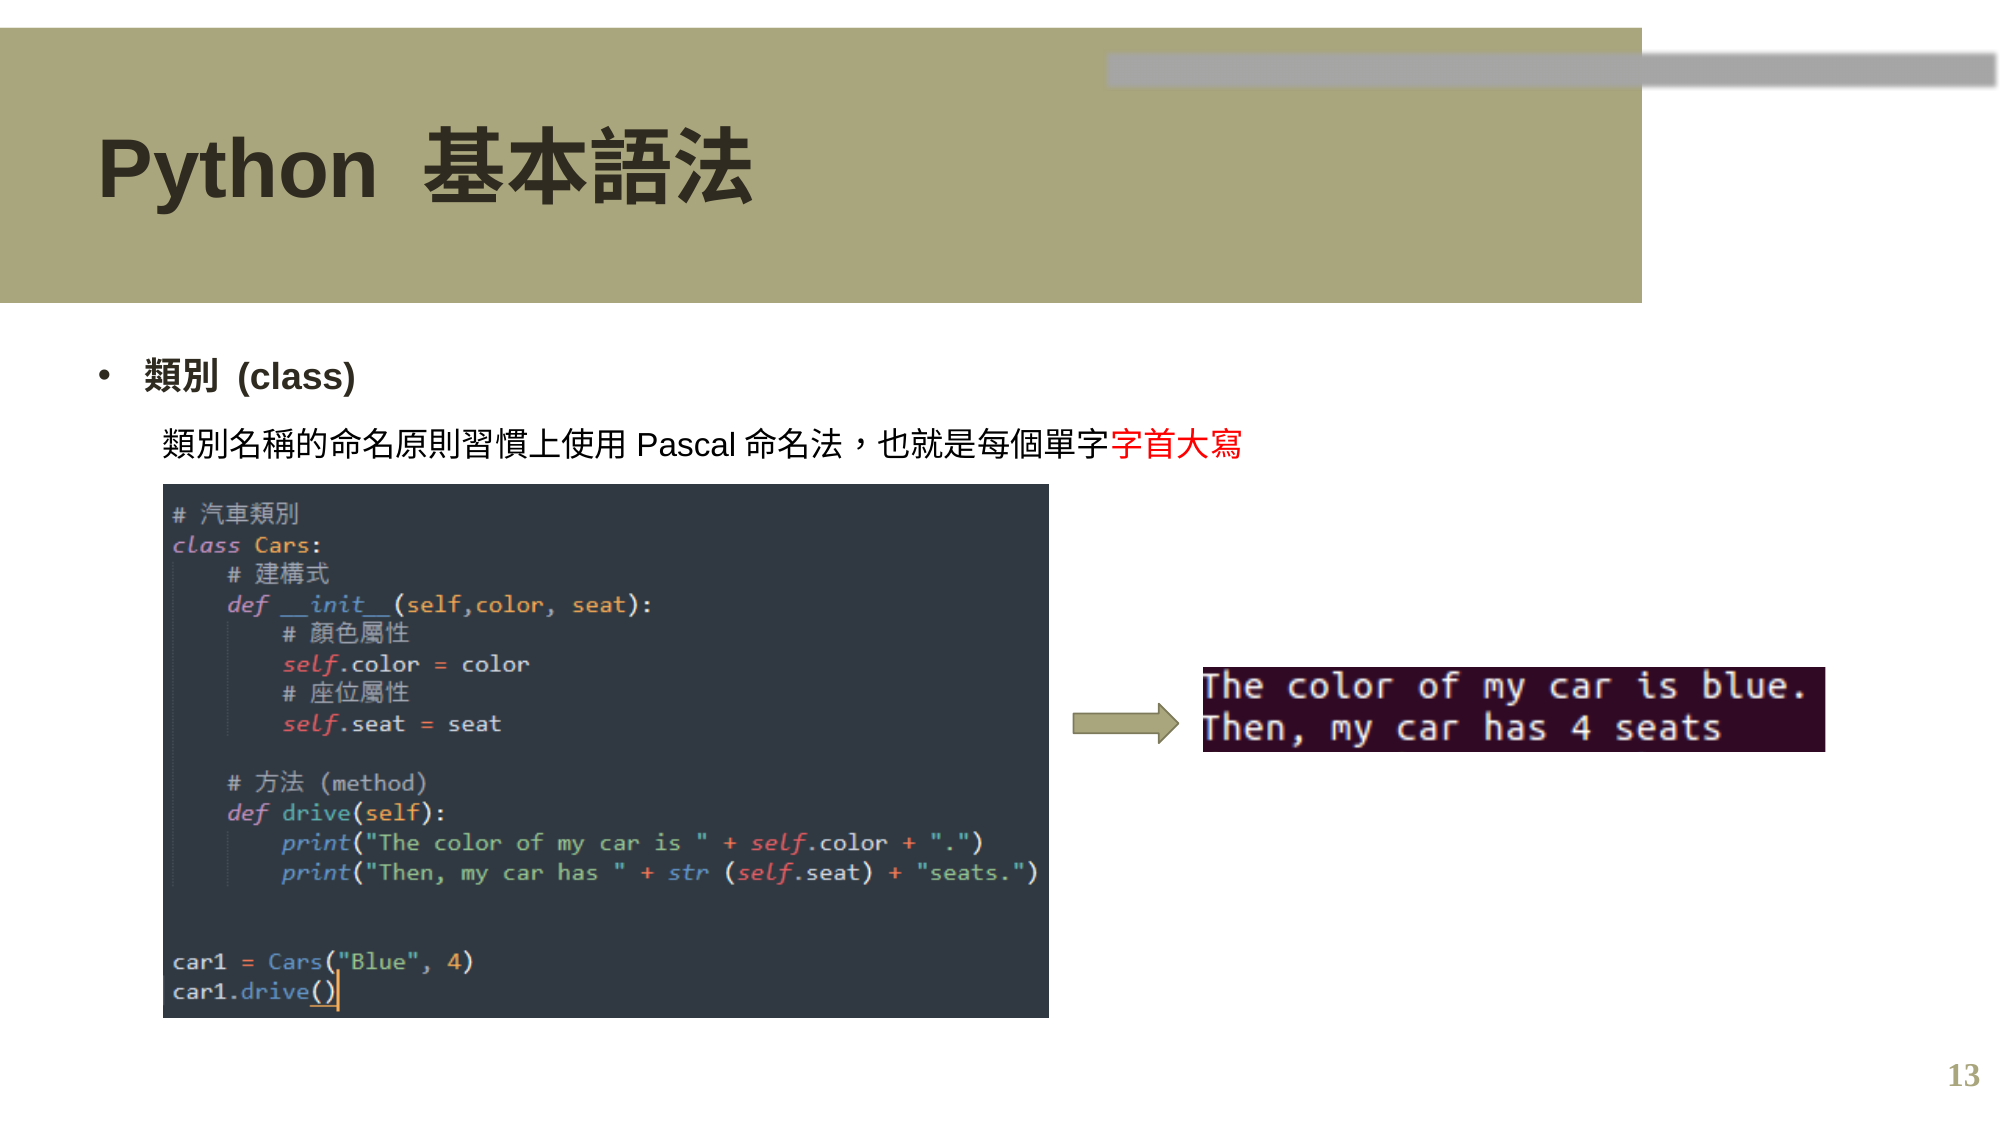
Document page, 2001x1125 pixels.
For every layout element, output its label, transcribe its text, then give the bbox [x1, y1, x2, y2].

slide_number 13 [1744, 1042, 1996, 1103]
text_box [0, 27, 2000, 303]
text_box [1072, 702, 1180, 744]
text_box 類別名稱的命名原則習慣上使用Pascal命名法，也就是每個單字字首大寫 [148, 415, 1340, 471]
picture [163, 484, 1049, 1018]
picture [1202, 667, 1826, 752]
text_box 類別 (class) [83, 321, 557, 404]
